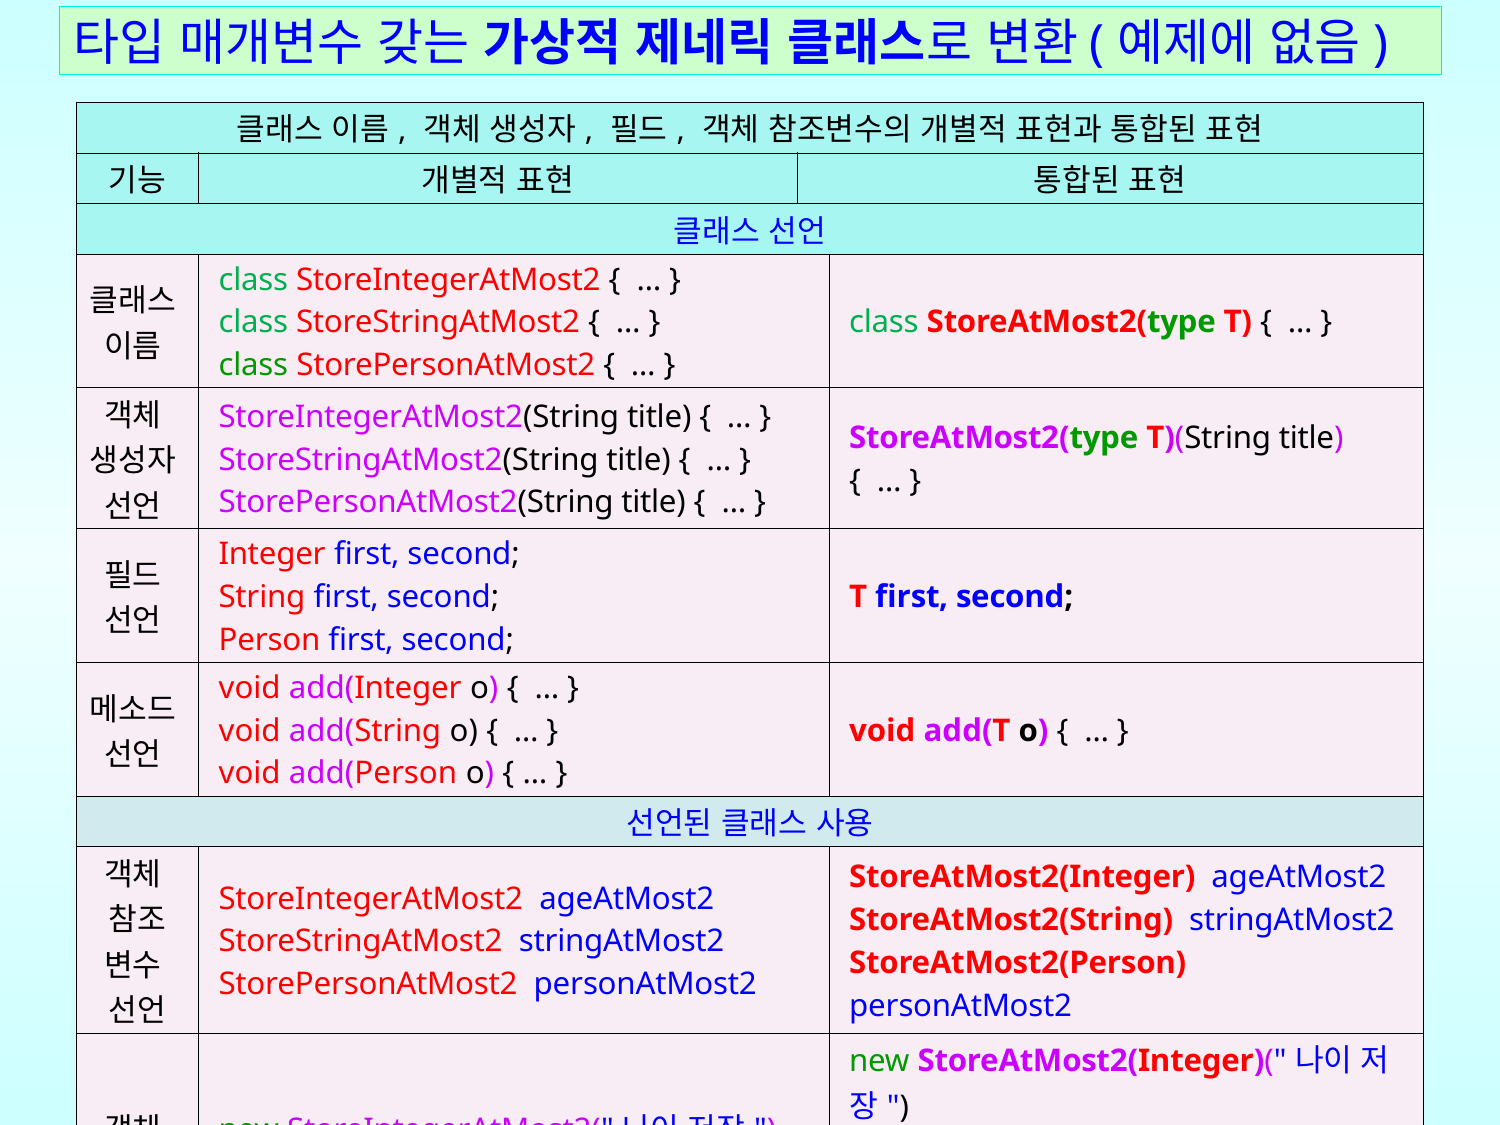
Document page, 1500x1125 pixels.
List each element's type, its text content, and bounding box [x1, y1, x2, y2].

table_cell void add(T o) { … } [830, 663, 1423, 796]
table_cell class StoreIntegerAtMost2 { … } class StoreStringAtMost2 { … } class StorePersonAtMost2 { … } [199, 255, 829, 387]
table_cell T first, second; [830, 529, 1423, 662]
table_cell 클래스 선언 [77, 204, 1423, 254]
table_cell 선언된 클래스 사용 [77, 797, 1423, 846]
table_cell StoreAtMost2(type T)(String title) { … } [830, 388, 1423, 528]
table_cell StoreIntegerAtMost2 ageAtMost2 StoreStringAtMost2 stringAtMost2 StorePersonAtMost2 personAtMost2 [199, 847, 829, 1033]
table_cell 객체 생성자 선언 [77, 388, 198, 528]
table_cell new StoreIntegerAtMost2("나이 저장") new StoreStringAtMost2("이름 저장") new StorePersonAtMost2("사람 저장") [199, 1034, 829, 1125]
table_cell StoreIntegerAtMost2(String title) { … } StoreStringAtMost2(String title) { … } StorePersonAtMost2(String title) { … } [199, 388, 829, 528]
table_cell 객체 참조 변수 선언 [77, 847, 198, 1033]
table_cell 통합된 표현 [798, 154, 1423, 203]
table_cell 메소드 선언 [77, 663, 198, 796]
table_cell 기능 [77, 154, 198, 203]
table_cell void add(Integer o) { … } void add(String o) { … } void add(Person o) { … } [199, 663, 829, 796]
table_cell class StoreAtMost2(type T) { … } [830, 255, 1423, 387]
table_header 클래스 이름, 객체 생성자, 필드, 객체 참조변수의 개별적 표현과 통합된 표현 [77, 103, 1423, 153]
table_cell 클래스 이름 [77, 255, 198, 387]
table_cell 필드 선언 [77, 529, 198, 662]
table_cell new StoreAtMost2(Integer)("나이 저장") new StoreAtMost2(String)("이름 저장") new StoreAtMost2(Person)("사람 저장") [830, 1034, 1423, 1125]
table_cell 객체 생성자 호출 [77, 1034, 198, 1125]
table_cell StoreAtMost2(Integer) ageAtMost2 StoreAtMost2(String) stringAtMost2 StoreAtMost2(Person) personAtMost2 [830, 847, 1423, 1033]
text_box [0, 0, 1500, 75]
table_cell Integer first, second; String first, second; Person first, second; [199, 529, 829, 662]
table_cell 개별적 표현 [199, 154, 797, 203]
